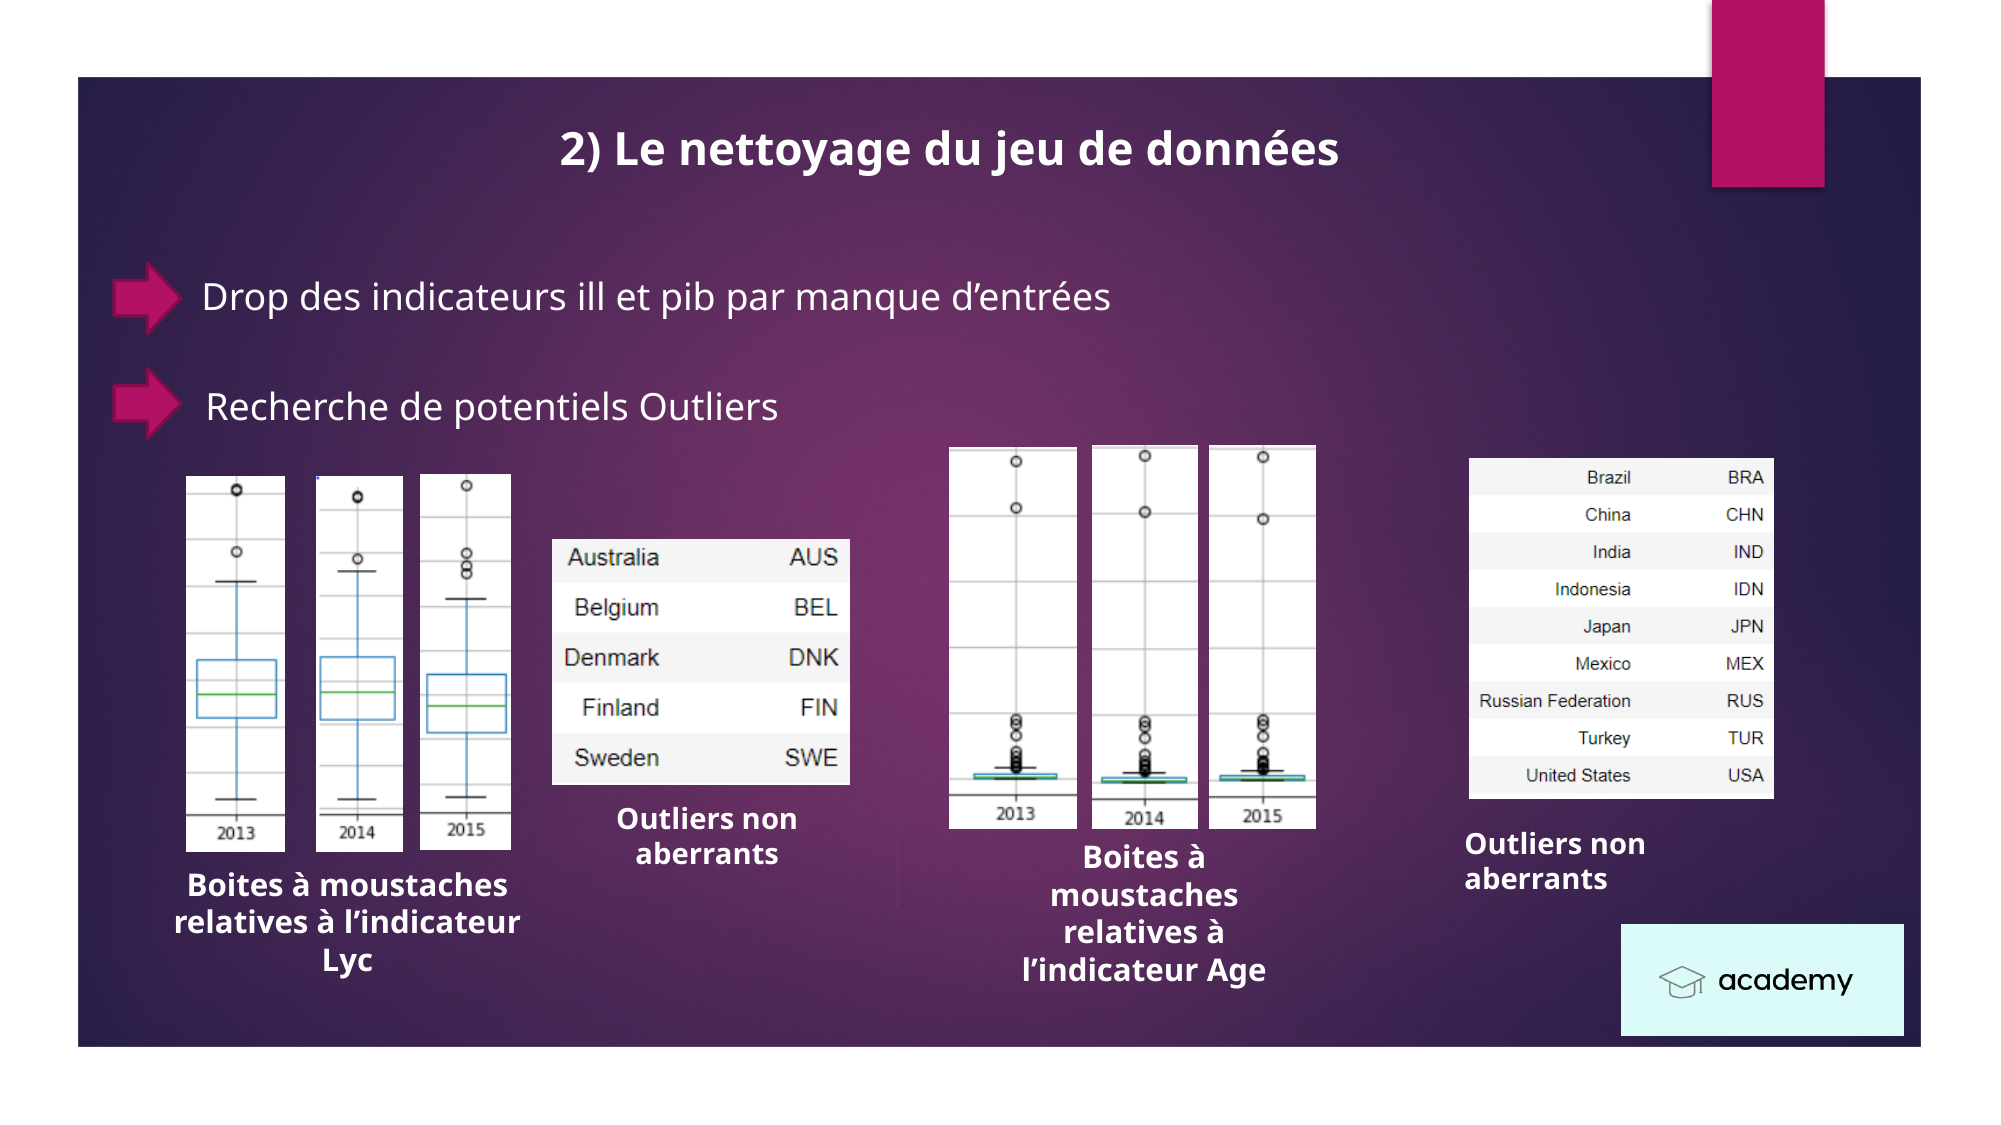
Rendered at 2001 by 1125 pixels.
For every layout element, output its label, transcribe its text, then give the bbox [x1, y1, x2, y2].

text_box 2) Le nettoyage du jeu de données [206, 111, 1693, 182]
picture [949, 447, 1077, 830]
text_box Outliers non aberrants [535, 792, 879, 878]
picture [316, 476, 403, 852]
text_box [112, 261, 176, 335]
text_box Drop des indicateurs ill et pib par manque d’entrées [176, 265, 1789, 326]
text_box Outliers non aberrants [1449, 818, 1793, 903]
picture [1620, 924, 1904, 1037]
picture [552, 538, 850, 785]
picture [1091, 445, 1198, 830]
picture [1468, 458, 1774, 799]
text_box Recherche de potentiels Outliers [180, 375, 1493, 436]
picture [420, 473, 512, 850]
text_box [112, 366, 180, 441]
picture [1209, 445, 1316, 830]
picture [186, 476, 285, 852]
text_box Boites à moustaches relatives à l’indicateur Lyc [153, 857, 542, 985]
text_box Boites à moustaches relatives à l’indicateur Age [972, 830, 1316, 995]
